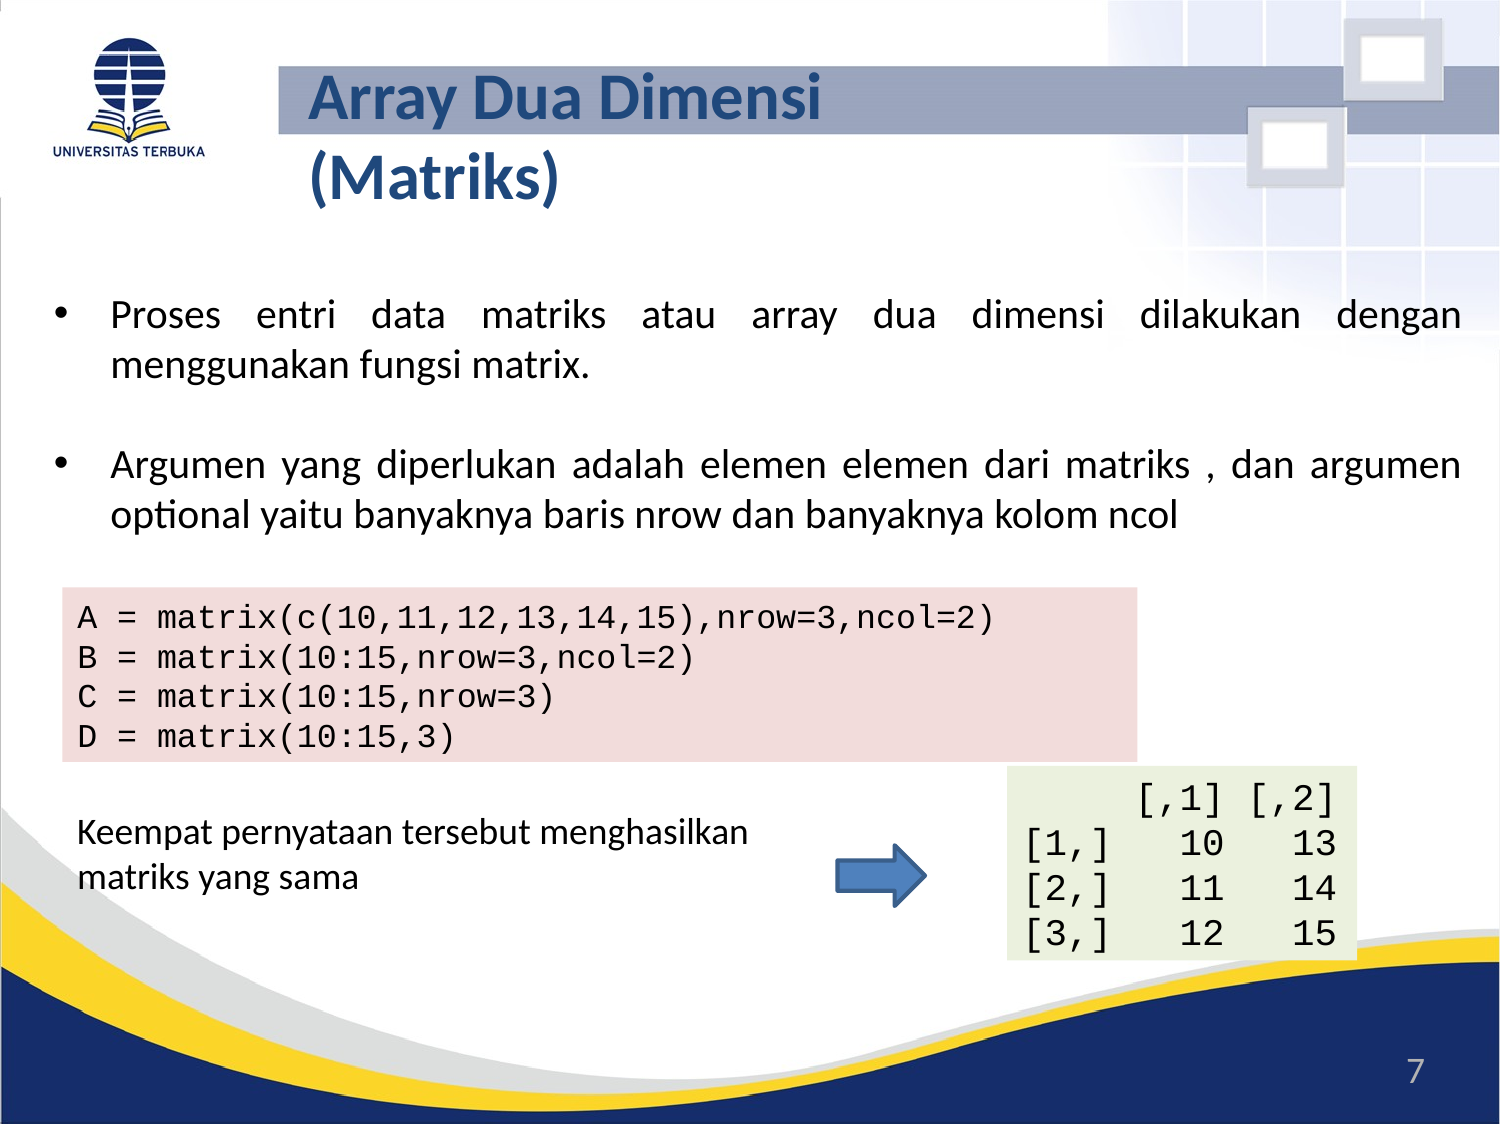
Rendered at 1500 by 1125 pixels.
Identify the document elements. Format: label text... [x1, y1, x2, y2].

text_box Keempat pernyataan tersebut menghasilkan matriks yang sama [62, 799, 813, 905]
text_box A = matrix(c(10,11,12,13,14,15),nrow=3,ncol=2) B = matrix(10:15,nrow=3,ncol=2) C = matrix(10:15,nrow=3) D = matrix(10:15,3) [62, 587, 1138, 762]
text_box [835, 843, 928, 908]
picture [0, 0, 1500, 1124]
list Proses entri data matriks atau array dua dimensi dilakukan dengan menggunakan fungsi matrix. Argumen yang diperlukan adalah elemen elemen dari matriks , dan argumen optional yaitu banyaknya baris nrow dan banyaknya kolom ncol [54, 286, 1463, 540]
text_box [,1] [,2] [1,] 10 13 [2,] 11 14 [3,] 12 15 [1007, 765, 1358, 961]
title Array Dua Dimensi (Matriks) [308, 52, 1192, 215]
slide_number 7 [1080, 1046, 1425, 1087]
